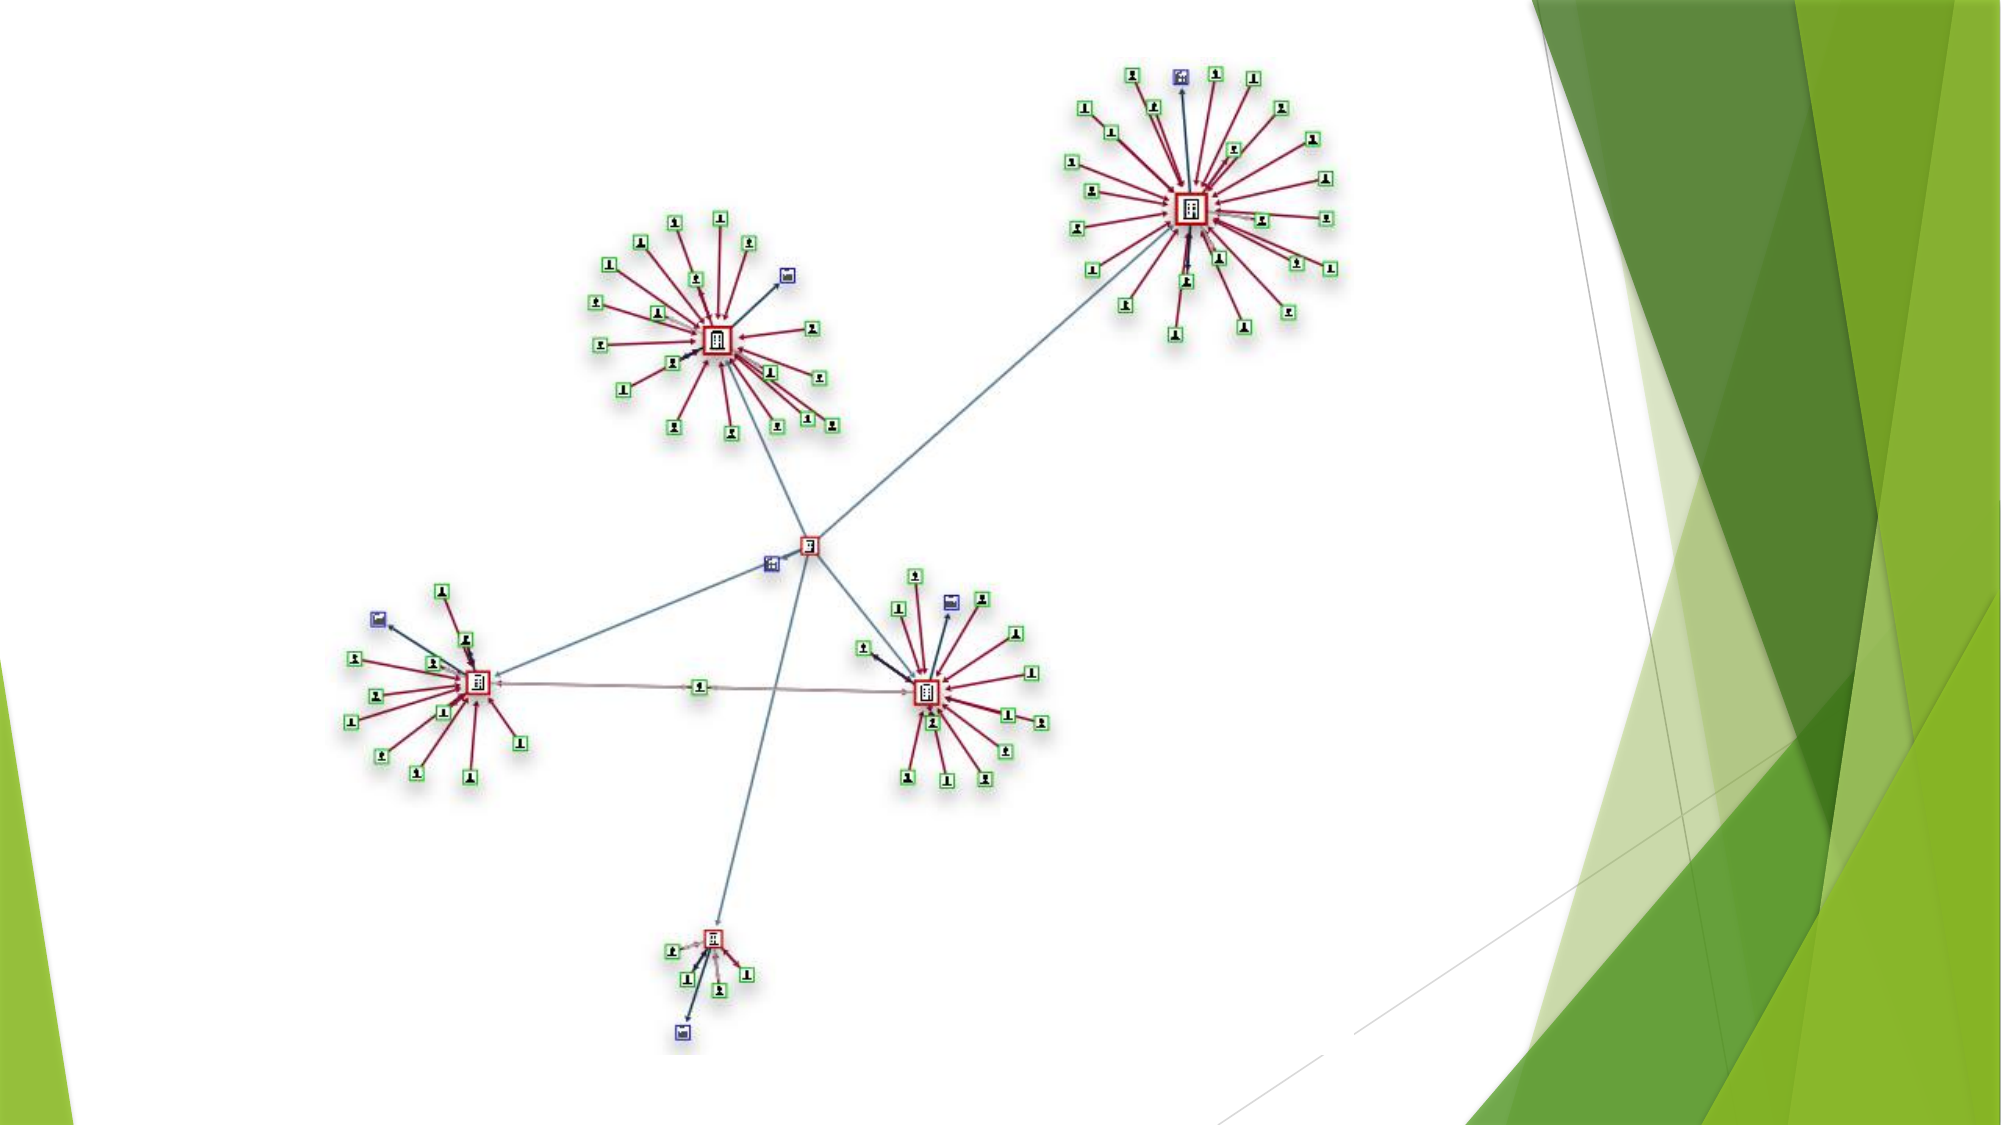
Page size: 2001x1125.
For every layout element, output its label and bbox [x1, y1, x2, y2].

picture [324, 57, 1354, 1055]
